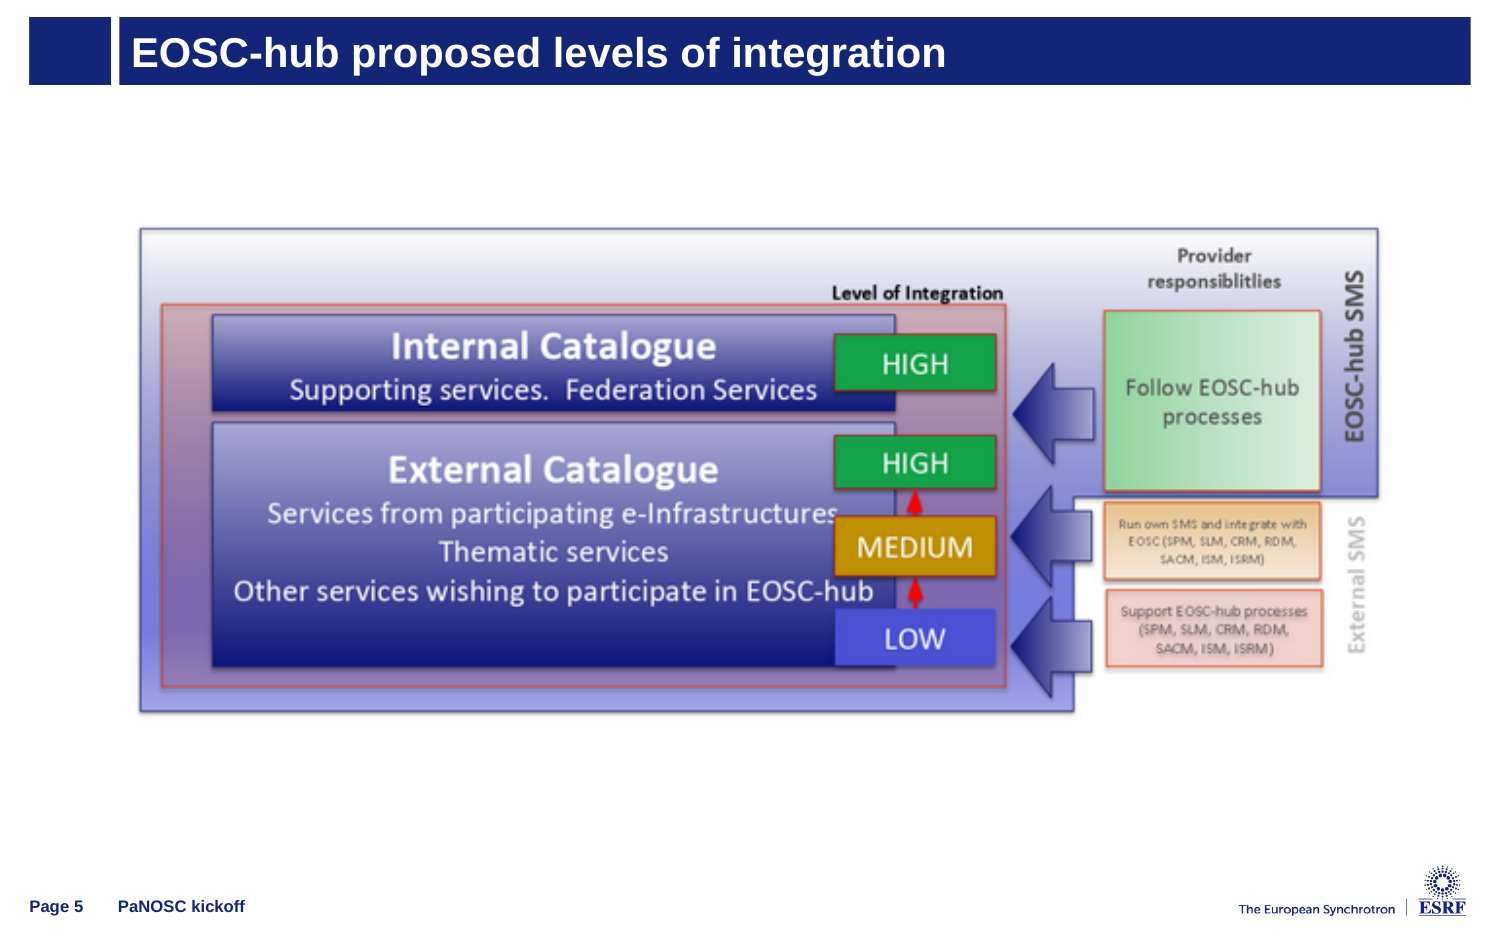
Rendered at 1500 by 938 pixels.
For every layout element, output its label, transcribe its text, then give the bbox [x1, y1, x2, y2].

picture [1210, 848, 1500, 938]
picture [0, 199, 1500, 734]
slide_number Page 5 [29, 886, 98, 916]
footer PaNOSC kickoff [117, 886, 1122, 916]
title EOSC-hub proposed levels of integration [119, 17, 1471, 85]
